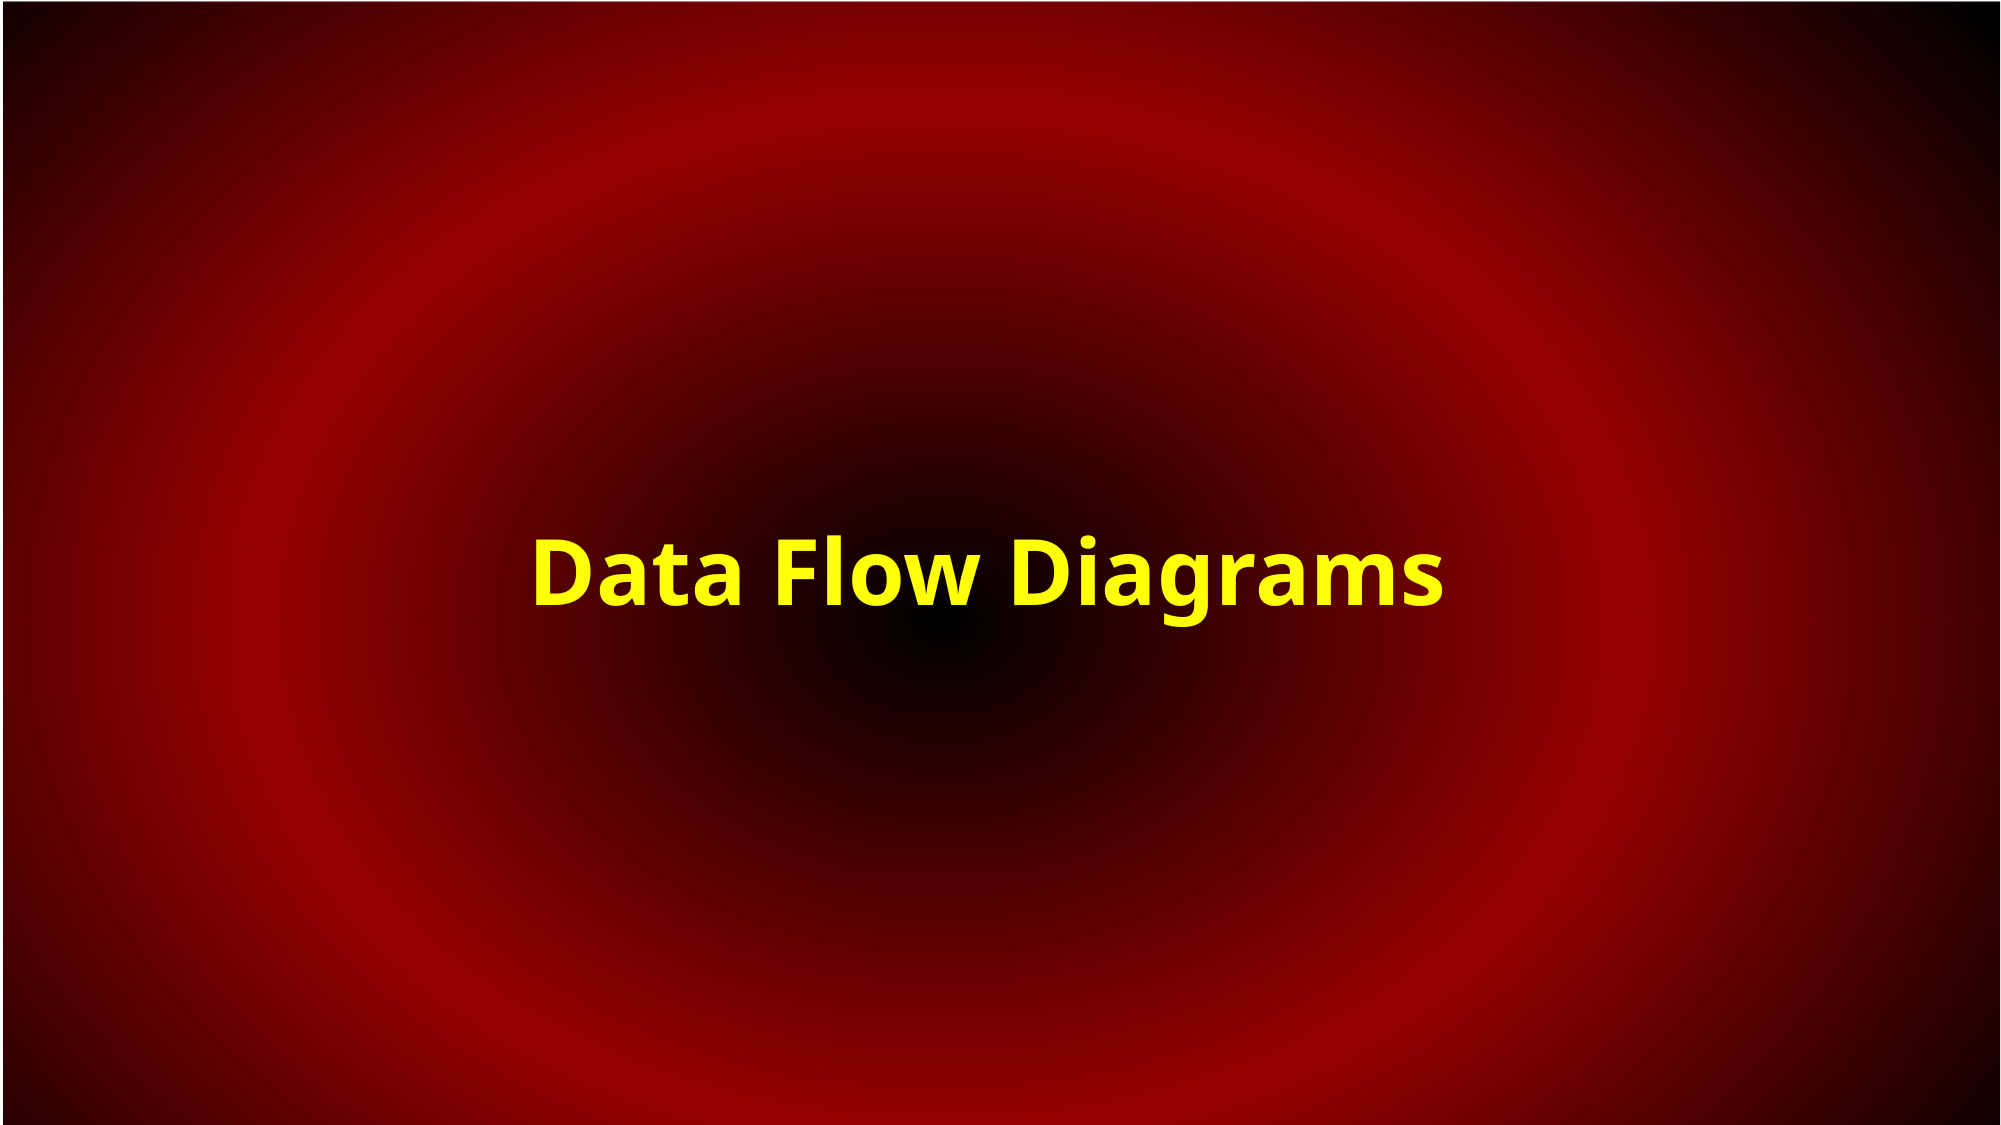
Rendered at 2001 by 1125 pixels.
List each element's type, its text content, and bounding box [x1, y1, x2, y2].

picture [0, 0, 2001, 1125]
title Data Flow Diagrams [350, 474, 1625, 663]
